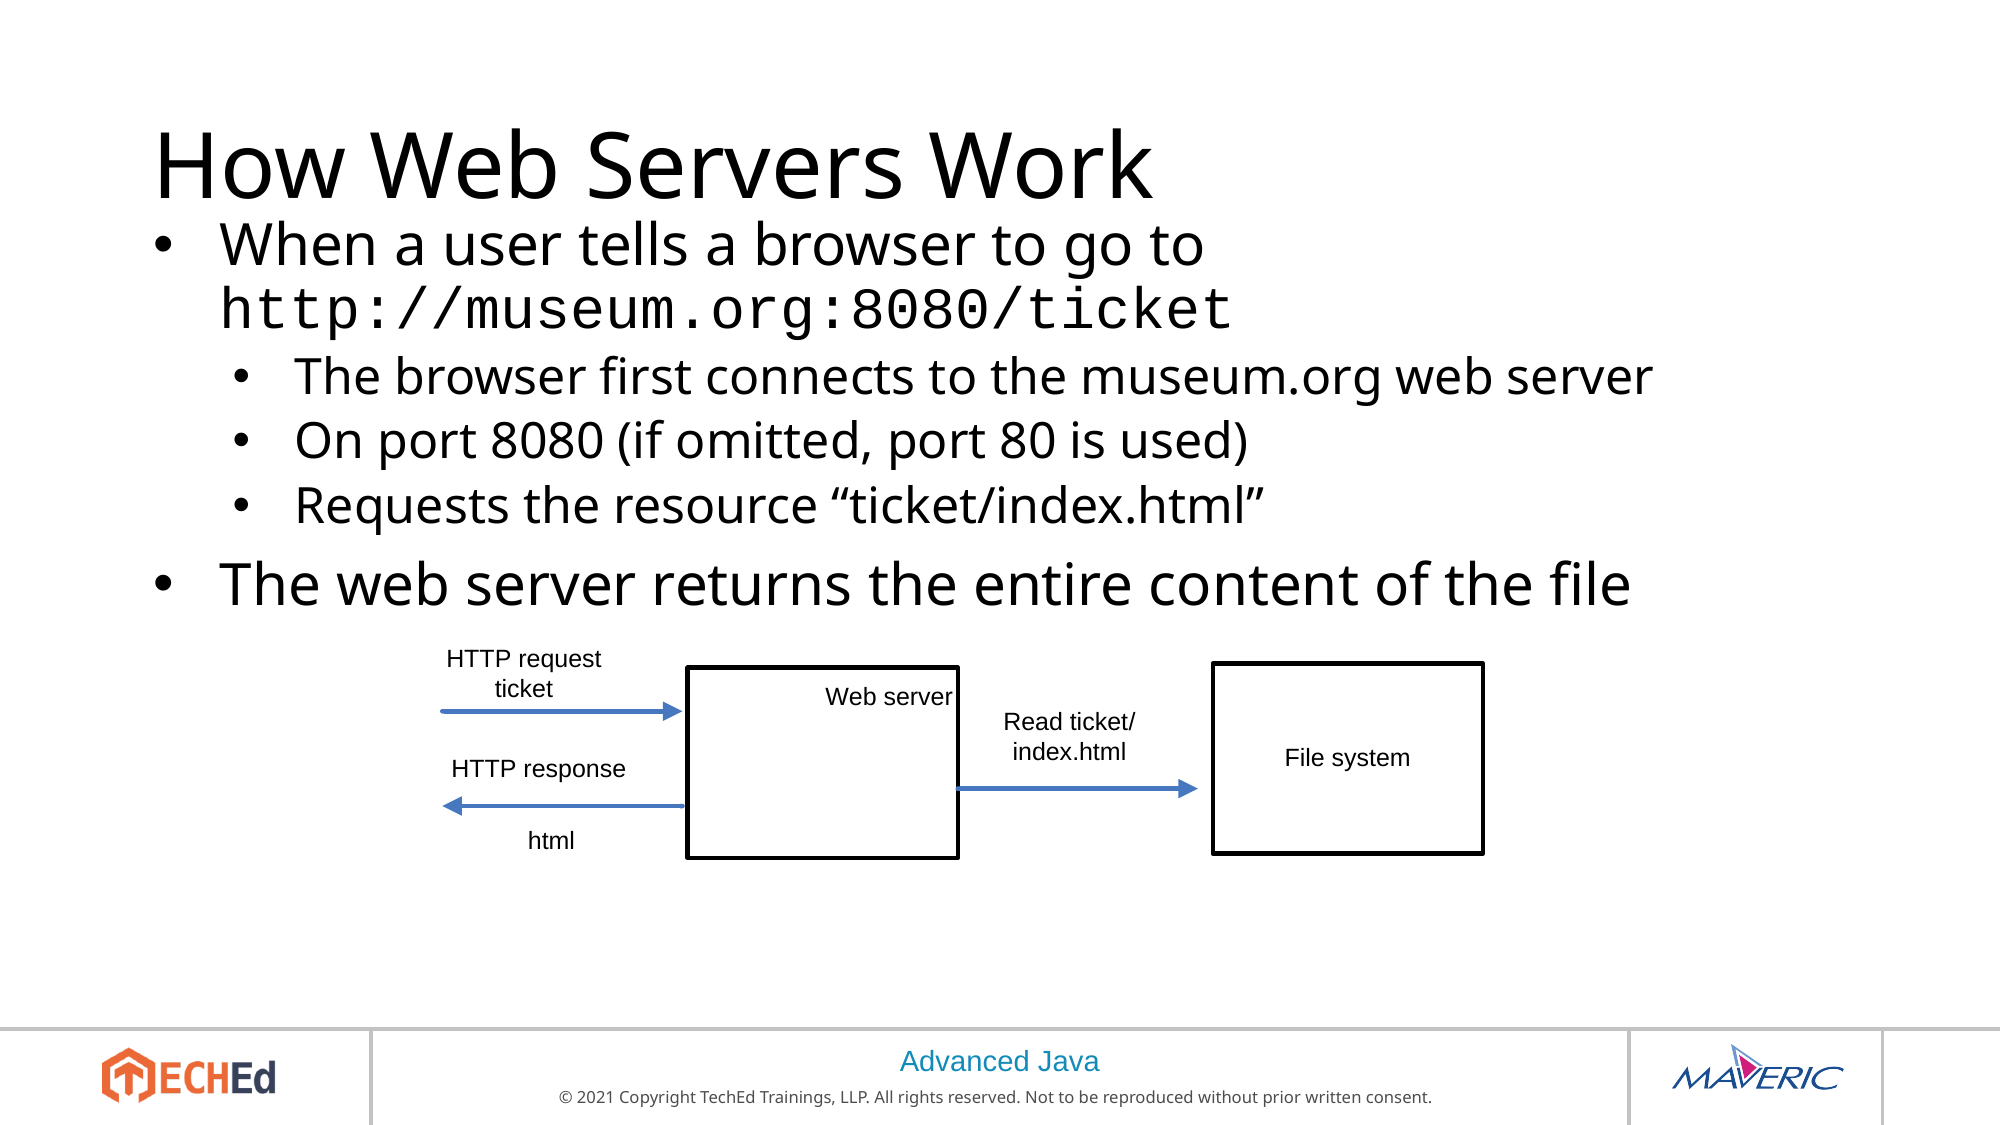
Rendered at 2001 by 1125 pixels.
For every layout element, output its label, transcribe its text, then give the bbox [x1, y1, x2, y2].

picture [1662, 1018, 1852, 1125]
picture [102, 1047, 276, 1110]
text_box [437, 639, 1488, 863]
list When a user tells a browser to go to http://museum.org:8080/ticket The browser first connects to the museum.org web server On port 8080 (if omitted, port 80 is used) Requests the resource “ticket/index.html” The web server returns the entire content of the file [130, 207, 1884, 1018]
title How Web Servers Work [137, 59, 1863, 207]
